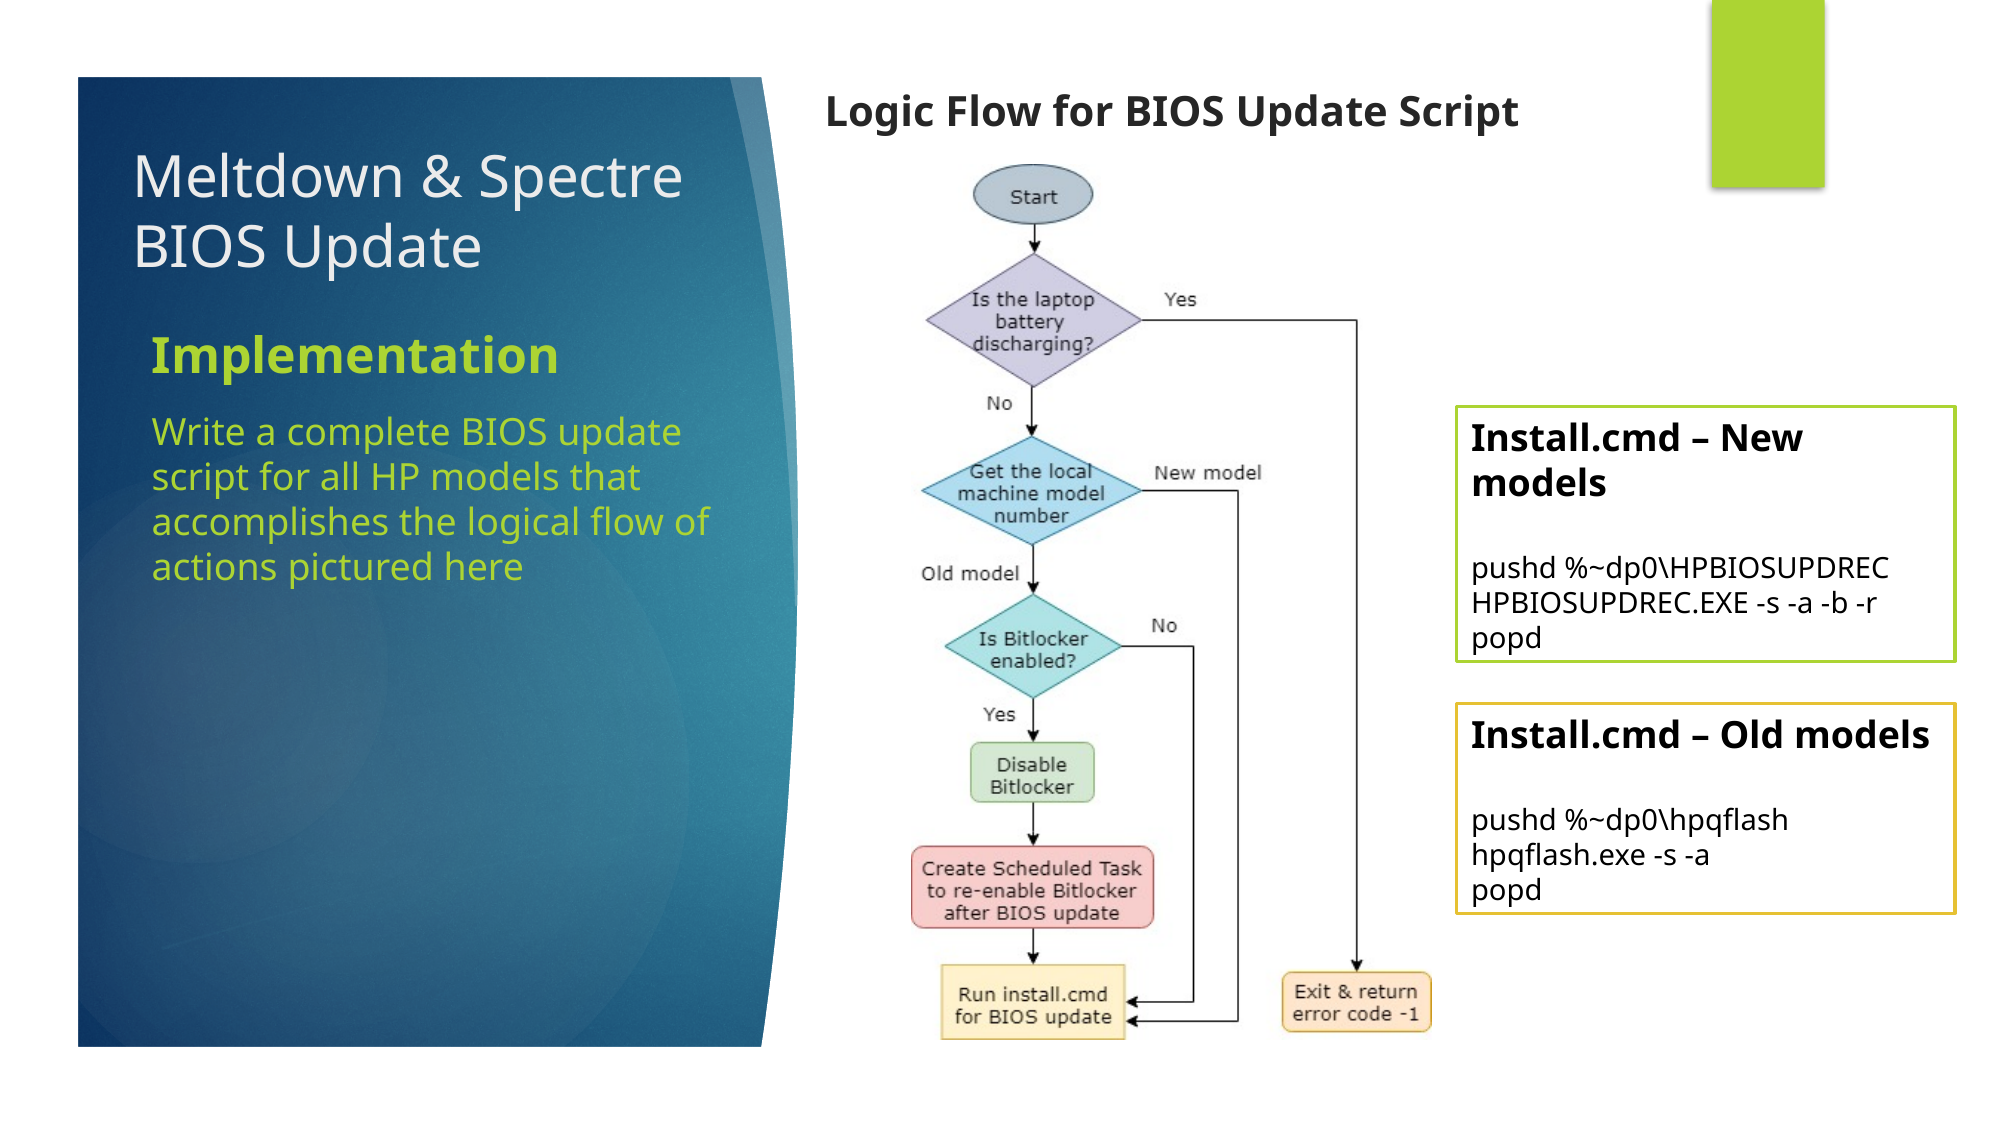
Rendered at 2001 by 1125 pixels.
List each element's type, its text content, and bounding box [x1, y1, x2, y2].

text_box Install.cmd – New models pushd %~dp0\HPBIOSUPDREC HPBIOSUPDREC.EXE -s -a -b -r popd [1455, 405, 1957, 663]
text_box Install.cmd – Old models pushd %~dp0\hpqflash hpqflash.exe -s -a popd [1455, 702, 1957, 915]
picture [911, 164, 1433, 1041]
text_box Logic Flow for BIOS Update Script [809, 77, 1535, 142]
text_box Meltdown & Spectre BIOS Update [117, 127, 768, 287]
list Implementation Write a complete BIOS update script for all HP models that accomplishes the logical flow of actions pictured here [136, 315, 768, 989]
